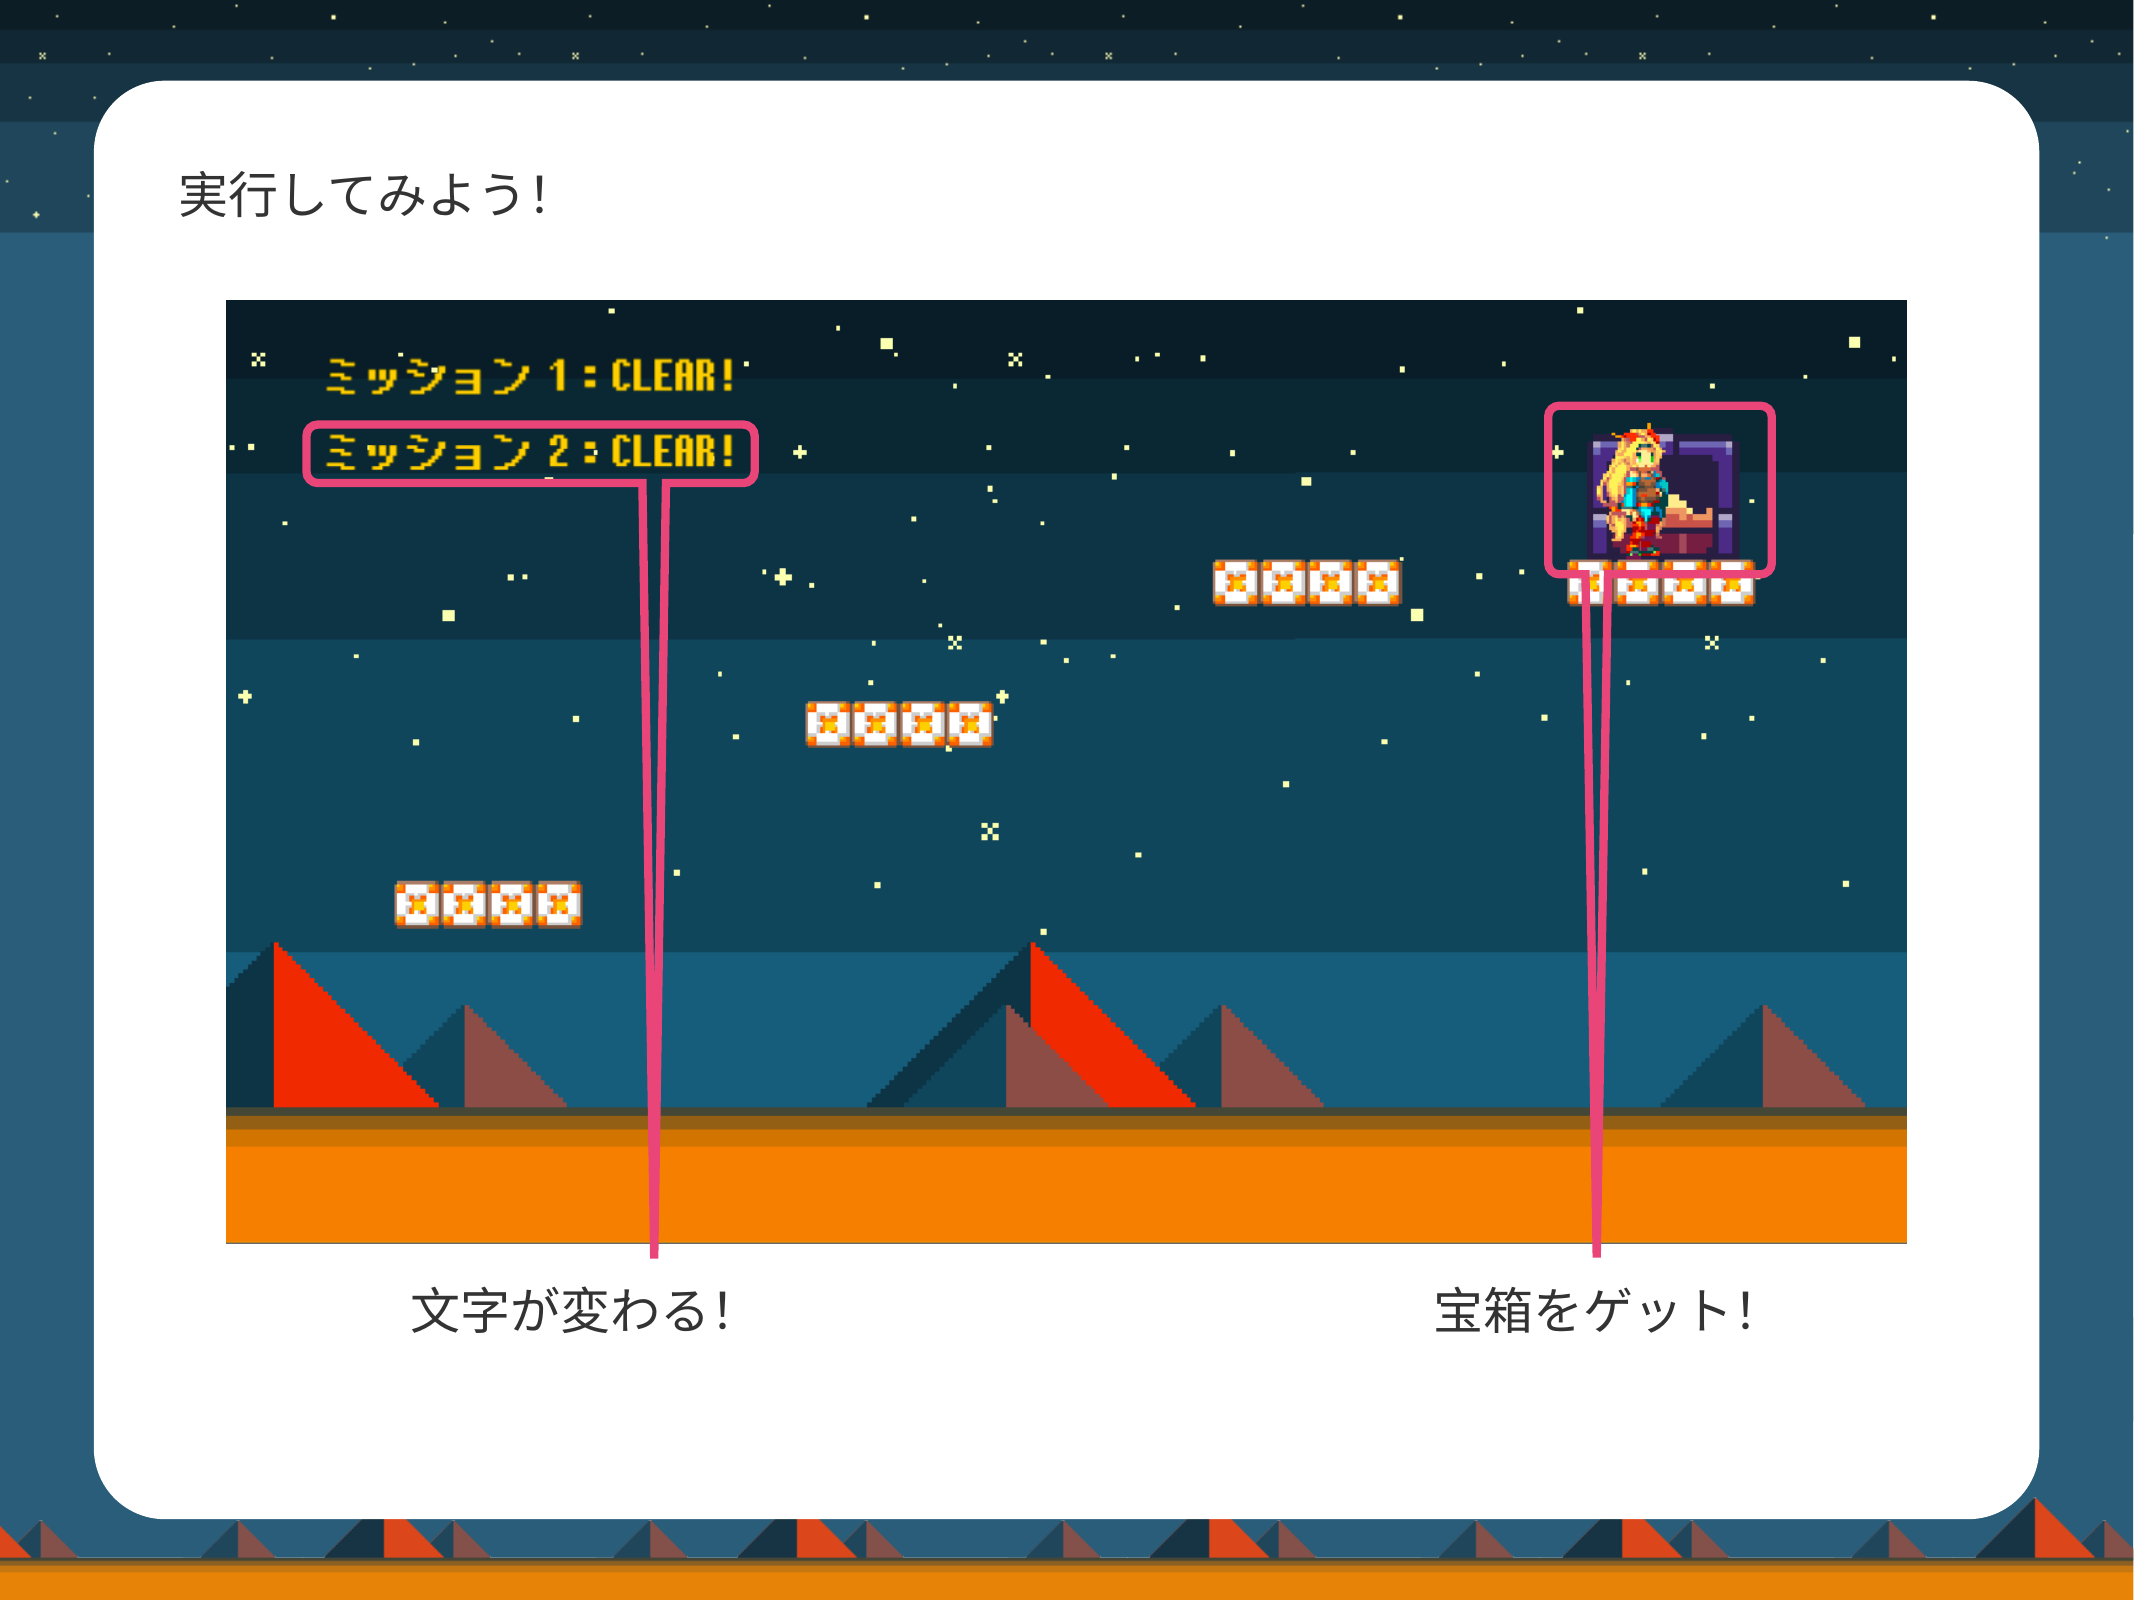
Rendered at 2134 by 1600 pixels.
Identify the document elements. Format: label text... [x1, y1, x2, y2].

text_box 文字が変わる！ [402, 1271, 770, 1348]
picture [0, 0, 2134, 533]
picture [0, 1422, 2134, 1600]
picture [226, 299, 1907, 1244]
text_box 実行してみよう！ [170, 155, 586, 232]
text_box 宝箱をゲット！ [1424, 1271, 1792, 1348]
